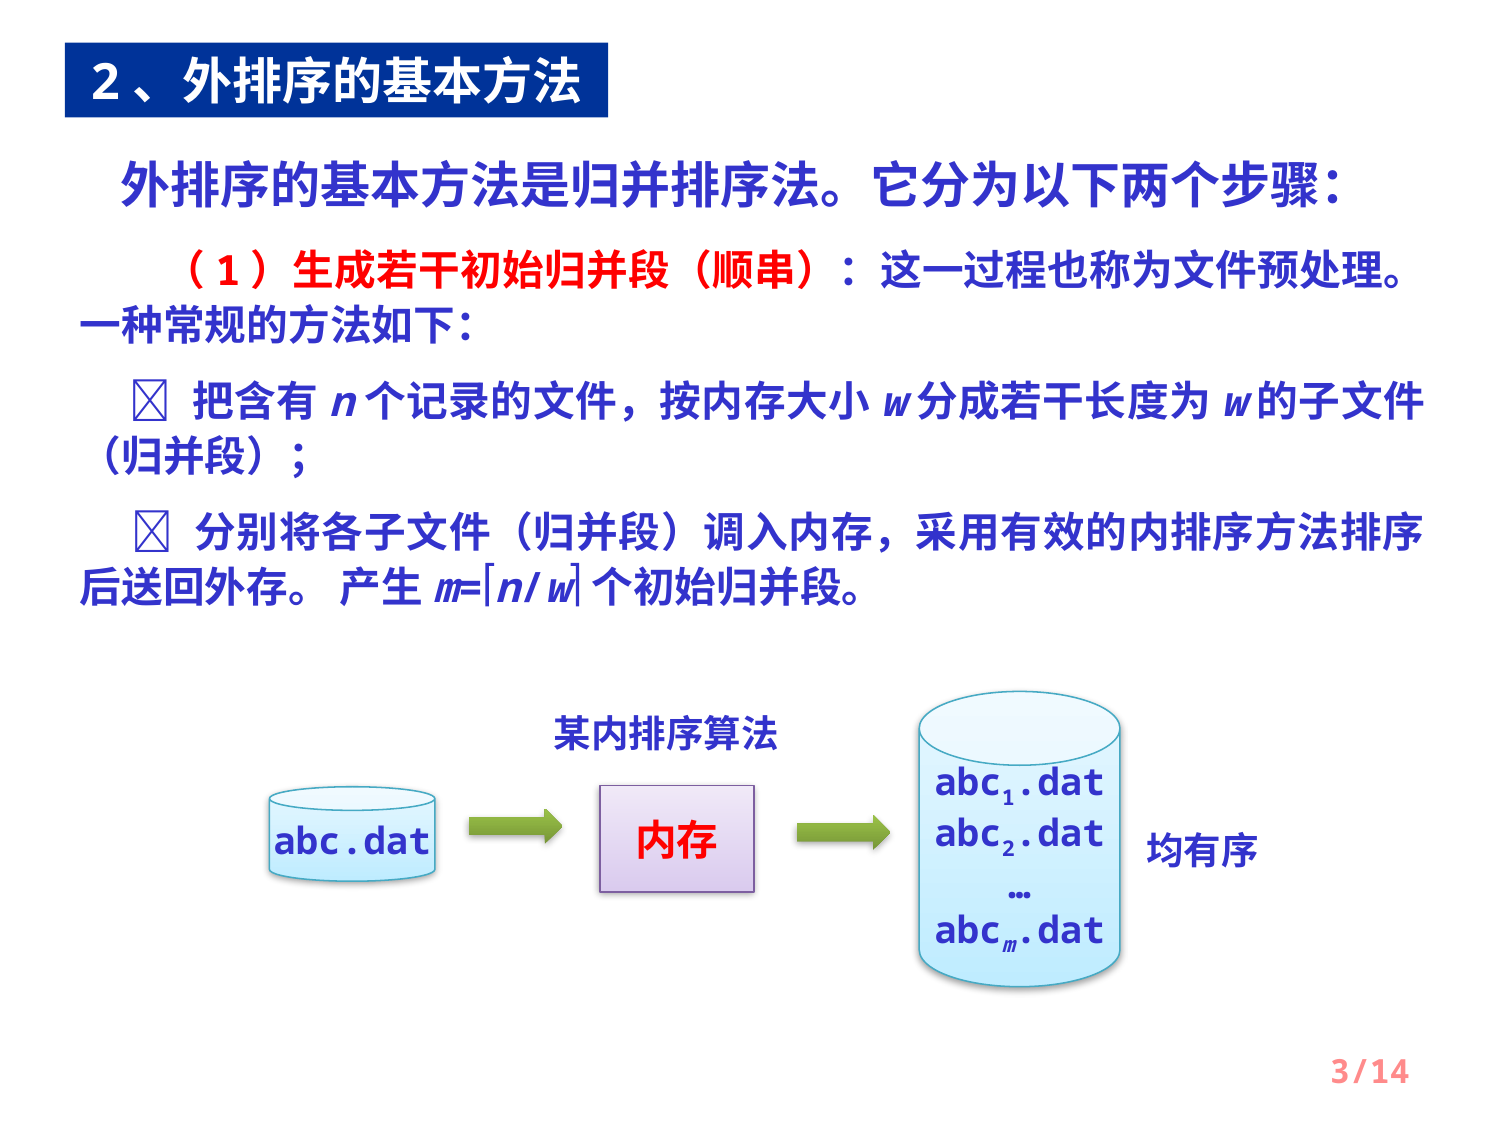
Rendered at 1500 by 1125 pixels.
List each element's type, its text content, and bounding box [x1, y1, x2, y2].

text_box [468, 808, 563, 844]
text_box [796, 814, 891, 850]
text_box 2、外排序的基本方法 [64, 42, 609, 118]
text_box 内存 [599, 785, 755, 893]
text_box 某内排序算法 [539, 703, 835, 763]
text_box （1）生成若干初始归并段（顺串）：这一过程也称为文件预处理。一种常规的方法如下：  把含有n个记录的文件，按内存大小w分成若干长度为w的子文件（归并段）；  分别将各子文件（归并段）调入内存，采用有效的内排序方法排序后送回外存。 产生m=n/w个初始归并段。 [64, 231, 1440, 619]
text_box abc.dat [268, 785, 436, 882]
slide_number 3/14 [1074, 1042, 1425, 1103]
text_box 外排序的基本方法是归并排序法。它分为以下两个步骤： [105, 140, 1442, 222]
text_box abc1.dat abc2.dat … abcm.dat [918, 690, 1121, 988]
text_box 均有序 [1131, 819, 1357, 880]
